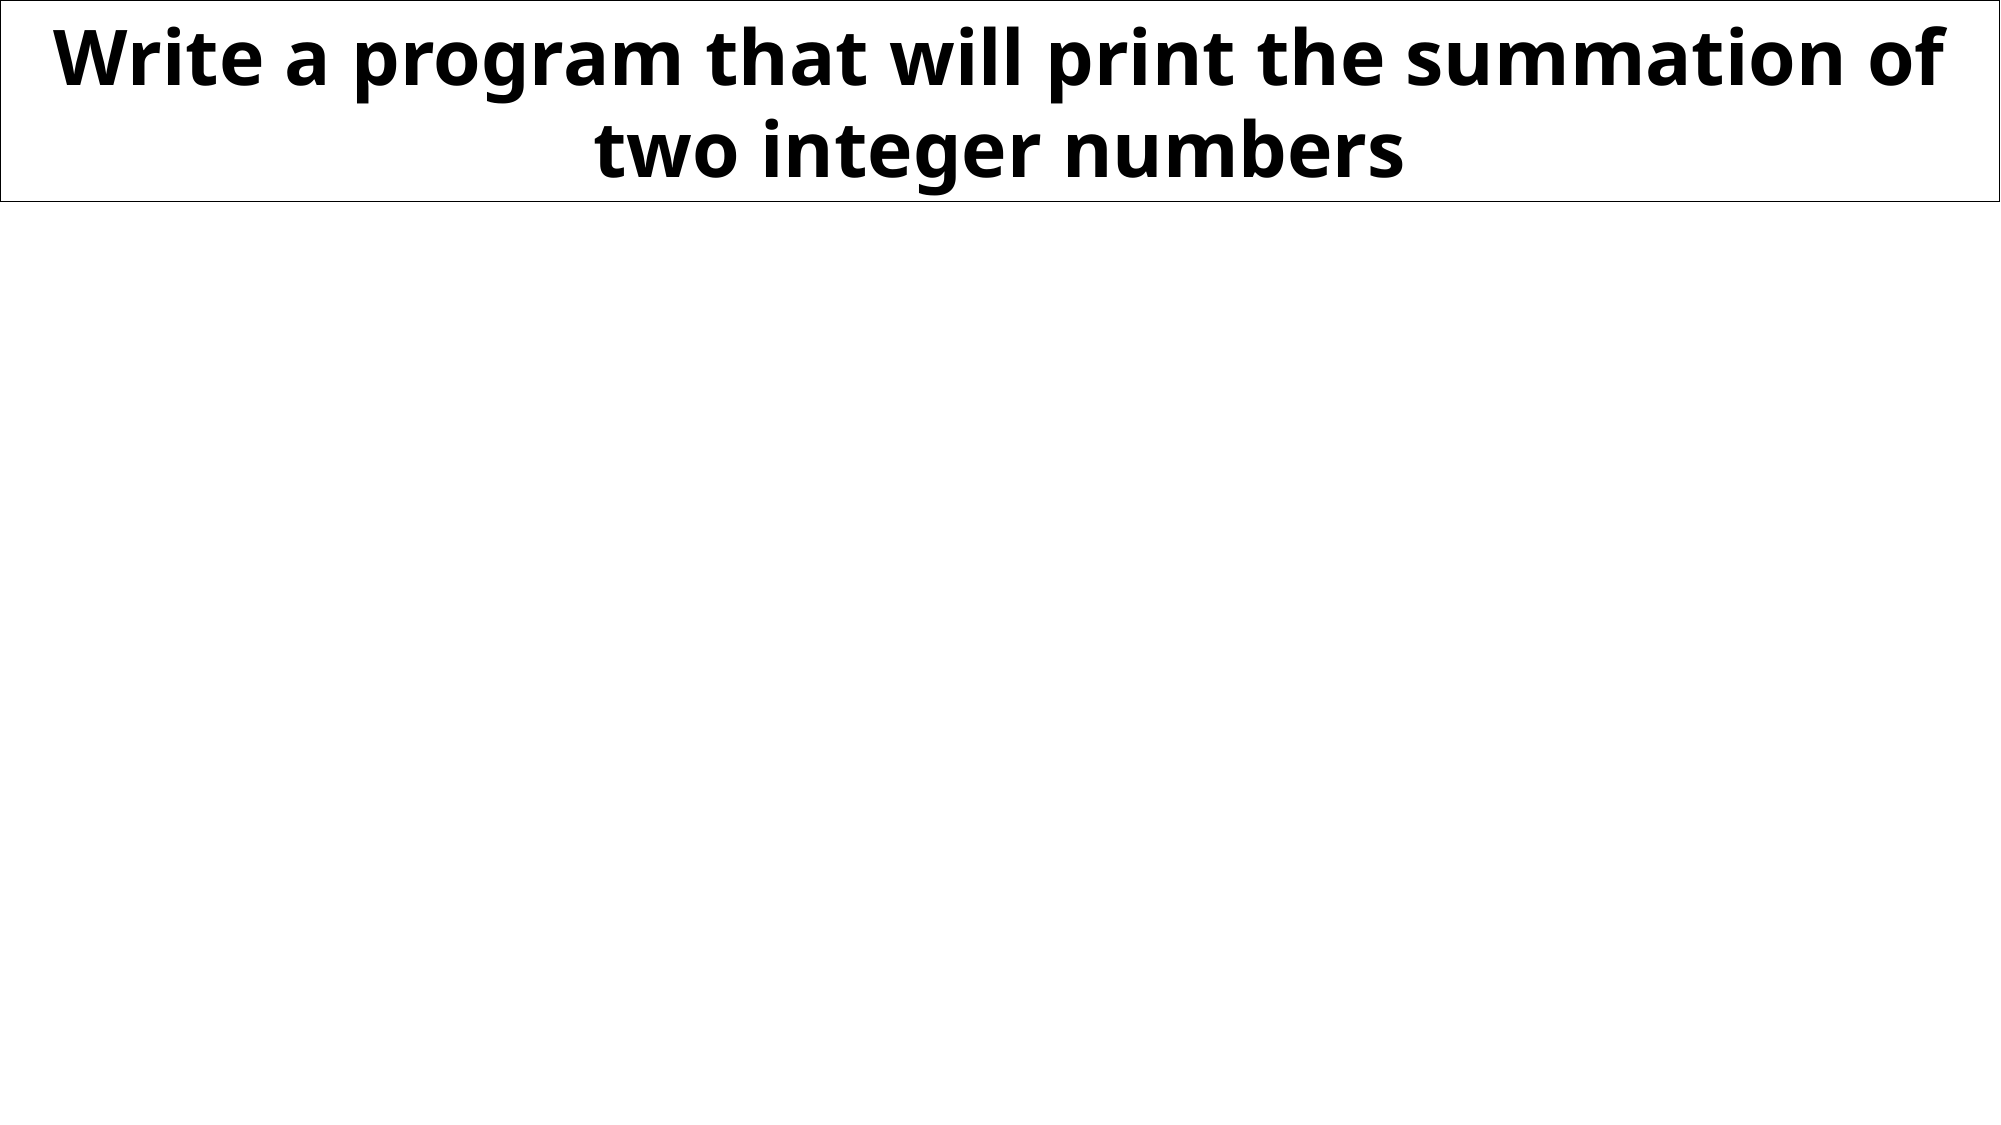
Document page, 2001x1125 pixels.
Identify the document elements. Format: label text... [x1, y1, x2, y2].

title Write a program that will print the summation of two integer numbers [0, 0, 2000, 202]
